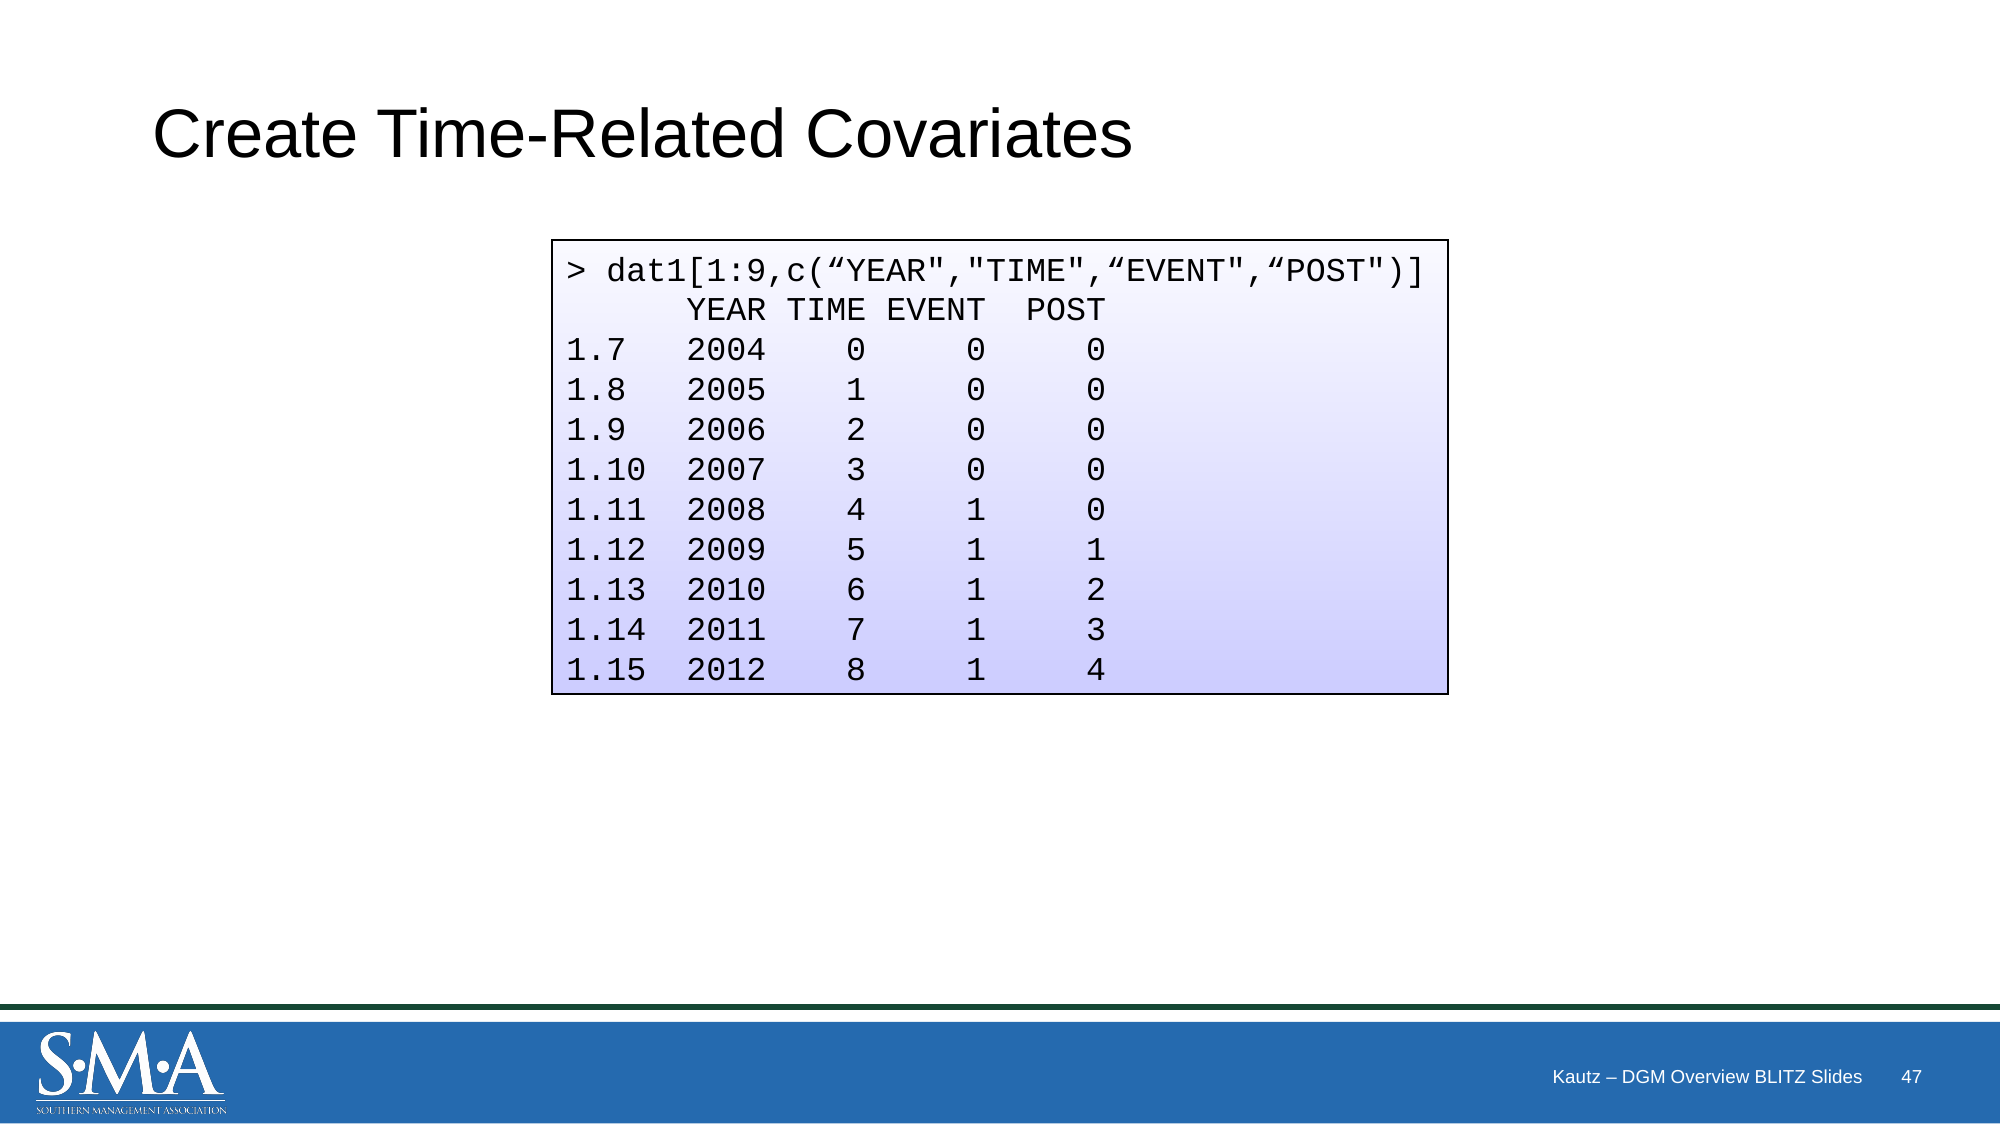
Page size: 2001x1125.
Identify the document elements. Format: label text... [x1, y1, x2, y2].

text_box > dat1[1:9,c(“YEAR","TIME",“EVENT",“POST")] YEAR TIME EVENT POST 1.7 2004 0 0 0 1.8 2005 1 0 0 1.9 2006 2 0 0 1.10 2007 3 0 0 1.11 2008 4 1 0 1.12 2009 5 1 1 1.13 2010 6 1 2 1.14 2011 7 1 3 1.15 2012 8 1 4 [551, 240, 1449, 695]
footer Kautz – DGM Overview BLITZ Slides [662, 1059, 1863, 1092]
slide_number 47 [1863, 1060, 1938, 1092]
picture [36, 1031, 227, 1114]
title Create Time-Related Covariates [137, 40, 1863, 231]
